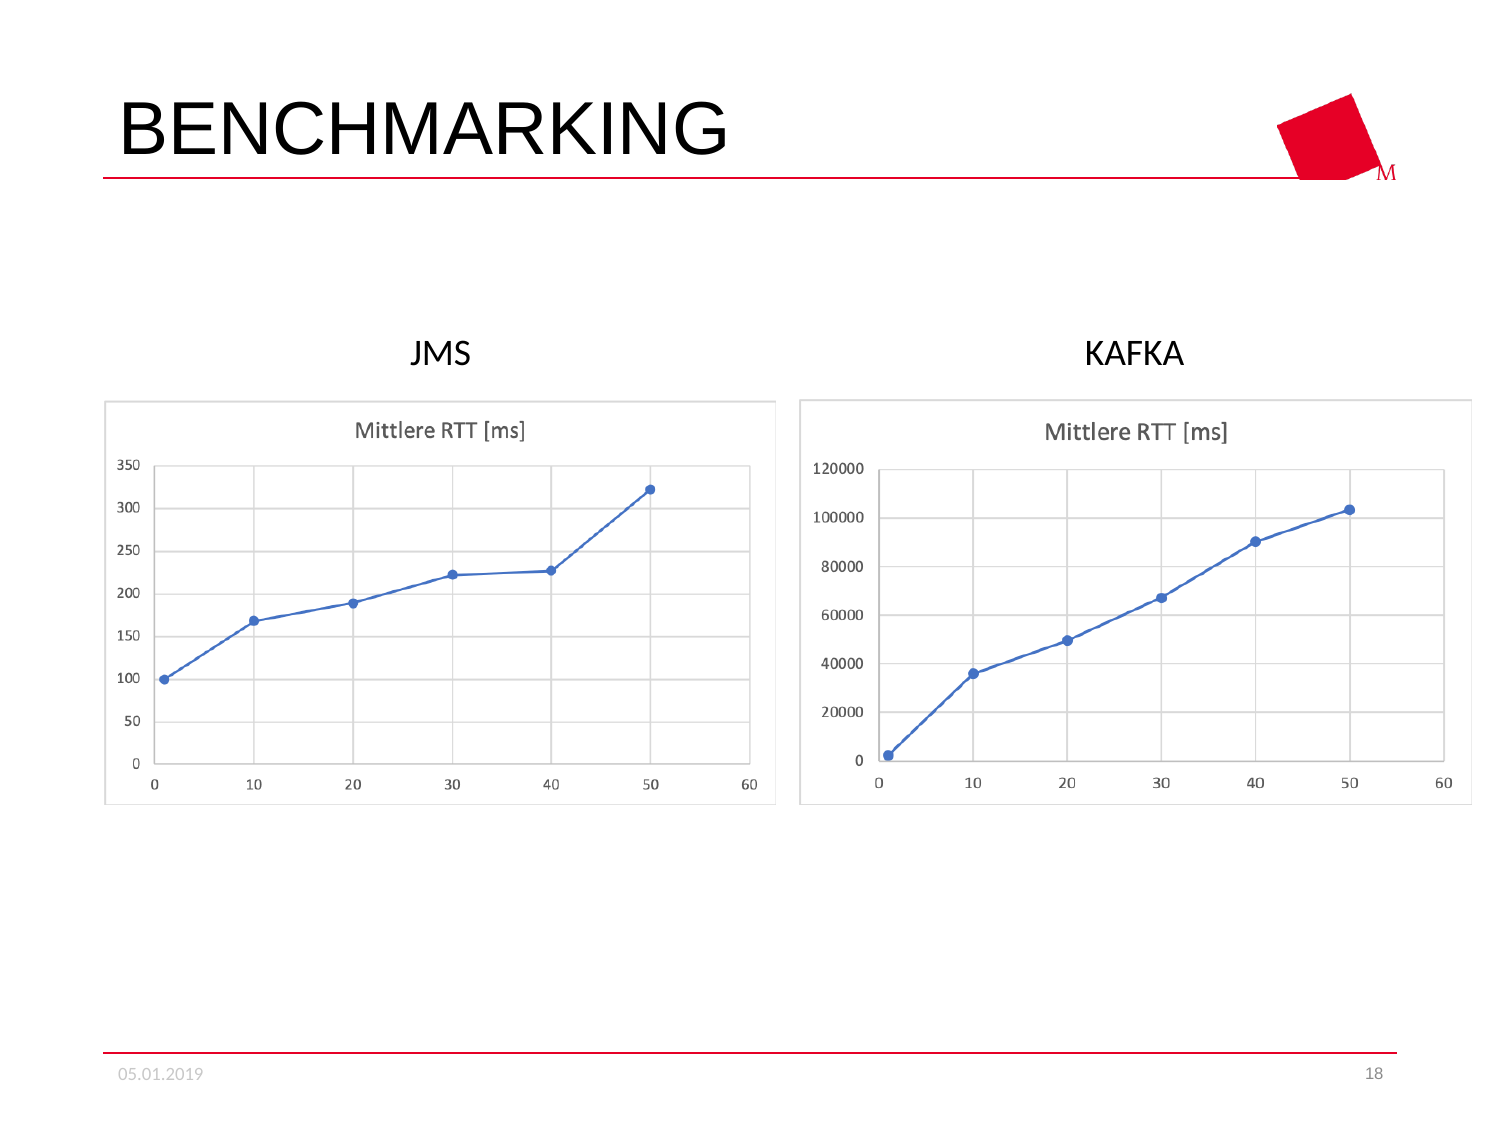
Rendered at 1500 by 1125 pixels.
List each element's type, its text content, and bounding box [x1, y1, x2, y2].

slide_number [103, 1042, 441, 1103]
text_box JMS [395, 320, 487, 381]
picture [798, 399, 1472, 805]
picture [103, 399, 776, 805]
text_box KAFKA [1070, 320, 1200, 381]
slide_number 18 [1103, 1042, 1399, 1103]
title Benchmarking [103, 59, 1397, 178]
